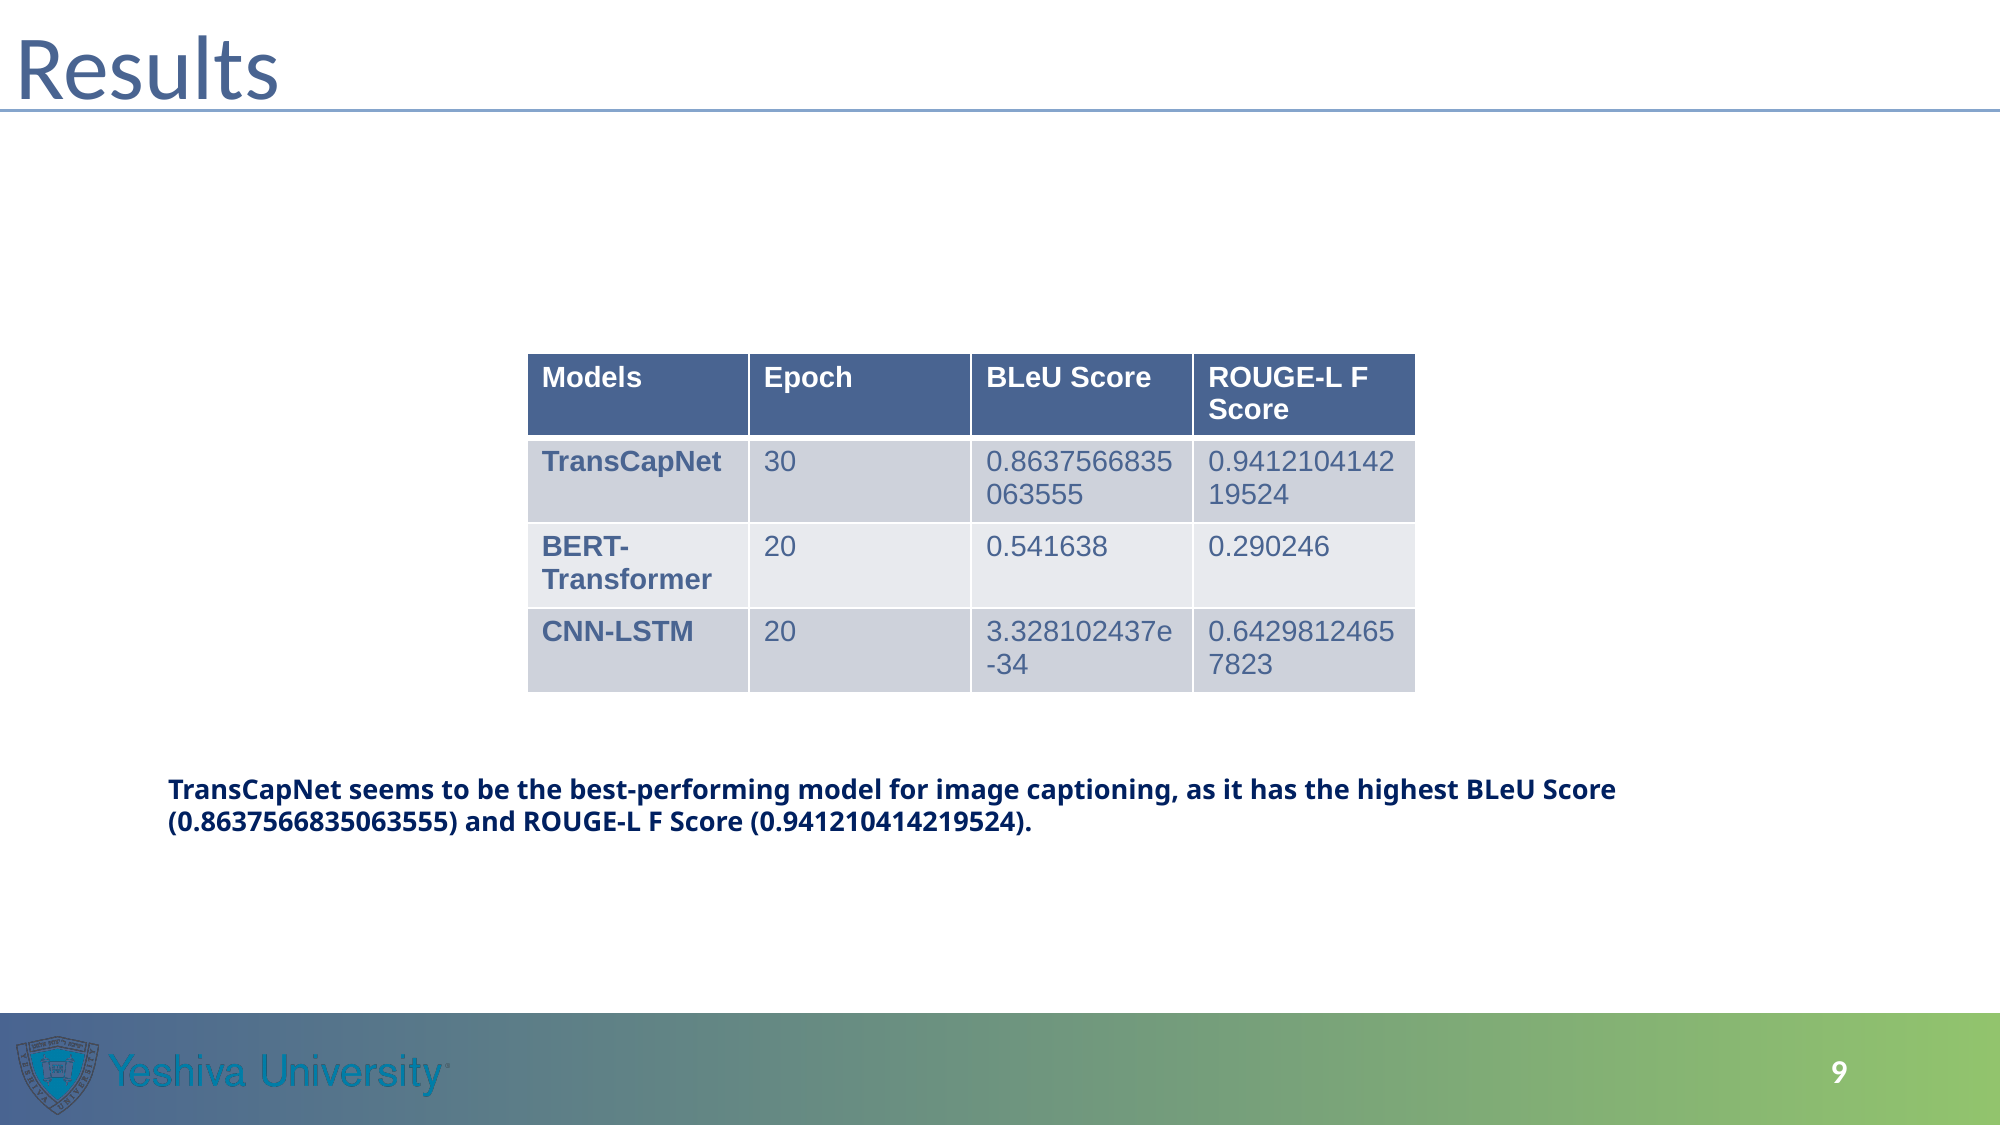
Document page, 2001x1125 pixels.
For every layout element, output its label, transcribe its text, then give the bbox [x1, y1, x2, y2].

table_cell 20 [750, 609, 970, 692]
table_cell 0.290246 [1194, 524, 1415, 607]
table_cell 30 [750, 441, 970, 522]
table_cell 0.541638 [972, 524, 1192, 607]
table_cell CNN-LSTM [528, 609, 748, 692]
table_cell 0.64298124657823 [1194, 609, 1415, 692]
table_cell 3.328102437e-34 [972, 609, 1192, 692]
table_cell 0.941210414219524 [1194, 441, 1415, 522]
table_header BLeU Score [972, 354, 1192, 435]
picture [16, 1036, 450, 1115]
table_cell 0.8637566835063555 [972, 441, 1192, 522]
table_cell BERT-Transformer [528, 524, 748, 607]
table_cell TransCapNet [528, 441, 748, 522]
slide_number ‹#› [1412, 1042, 1863, 1103]
table_header Epoch [750, 354, 970, 435]
table_cell 20 [750, 524, 970, 607]
table_header ROUGE-L F Score [1194, 354, 1415, 435]
text_box TransCapNet seems to be the best-performing model for image captioning, as it has the highest BLeU Score (0.8637566835063555) and ROUGE-L F Score (0.941210414219524). [153, 757, 1835, 853]
text_box Results [0, 0, 623, 125]
table_header Models [528, 354, 748, 435]
